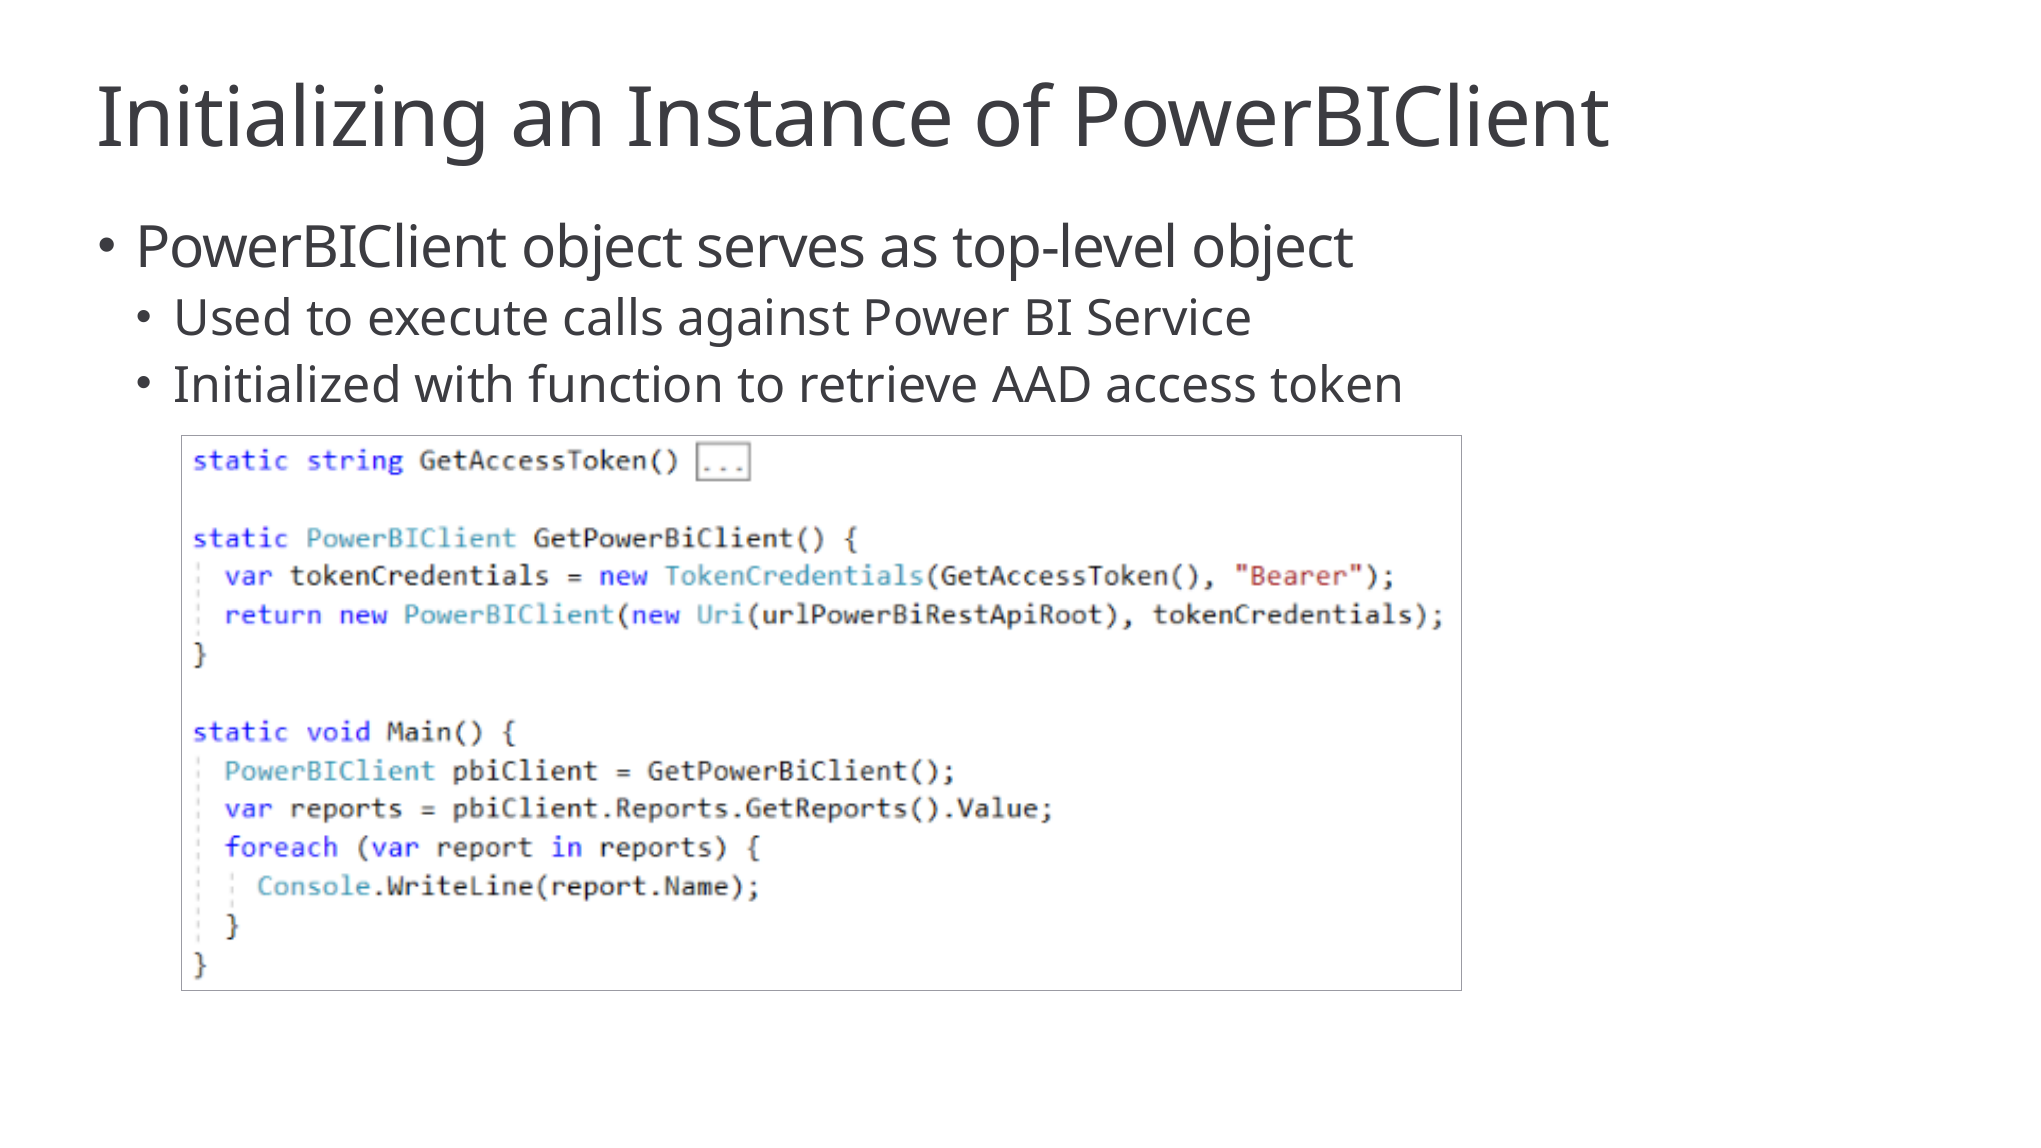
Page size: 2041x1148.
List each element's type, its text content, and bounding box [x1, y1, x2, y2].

picture [180, 435, 1462, 992]
list PowerBIClient object serves as top-level object Used to execute calls against Power BI Service Initialized with function to retrieve AAD access token [97, 203, 1942, 416]
title Initializing an Instance of PowerBIClient [96, 75, 1904, 139]
